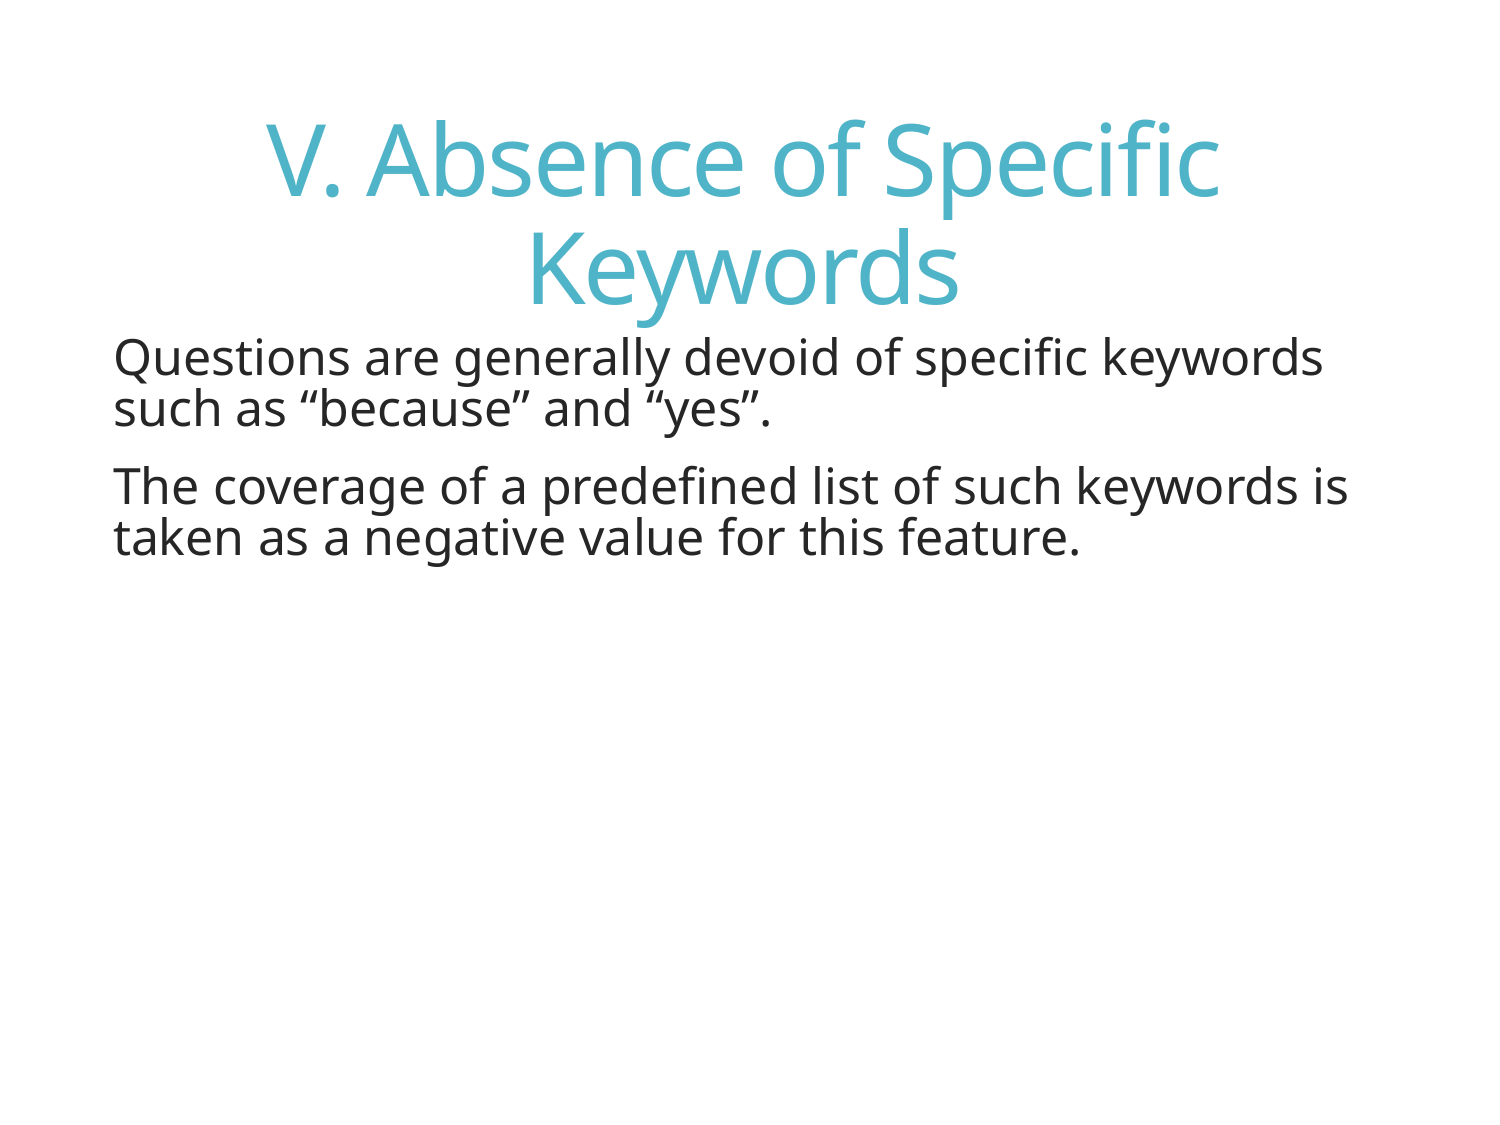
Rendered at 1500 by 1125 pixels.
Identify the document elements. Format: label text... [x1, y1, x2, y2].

title V. Absence of Specific Keywords [80, 81, 1407, 354]
list Questions are generally devoid of specific keywords such as “because” and “yes”. The coverage of a predefined list of such keywords is taken as a negative value for this feature. [83, 326, 1407, 945]
